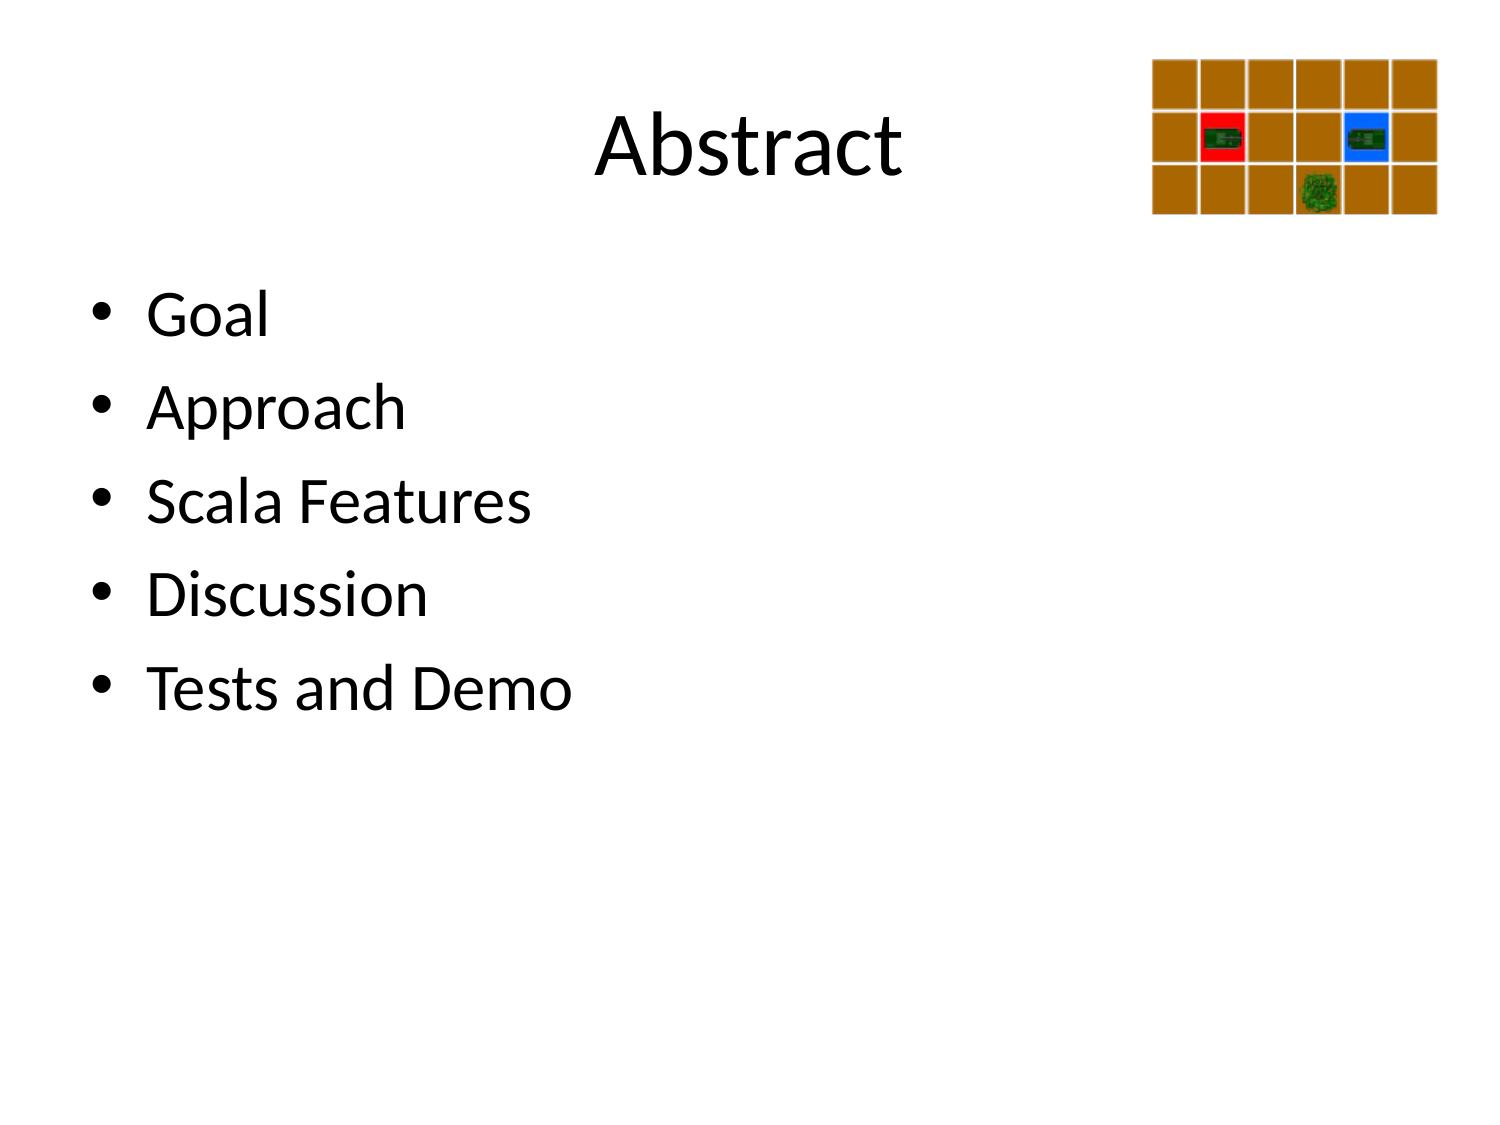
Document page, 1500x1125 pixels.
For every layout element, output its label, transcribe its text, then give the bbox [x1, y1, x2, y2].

list Goal Approach Scala Features Discussion Tests and Demo [75, 262, 1425, 1005]
picture [1151, 58, 1440, 216]
title Abstract [75, 45, 1425, 233]
